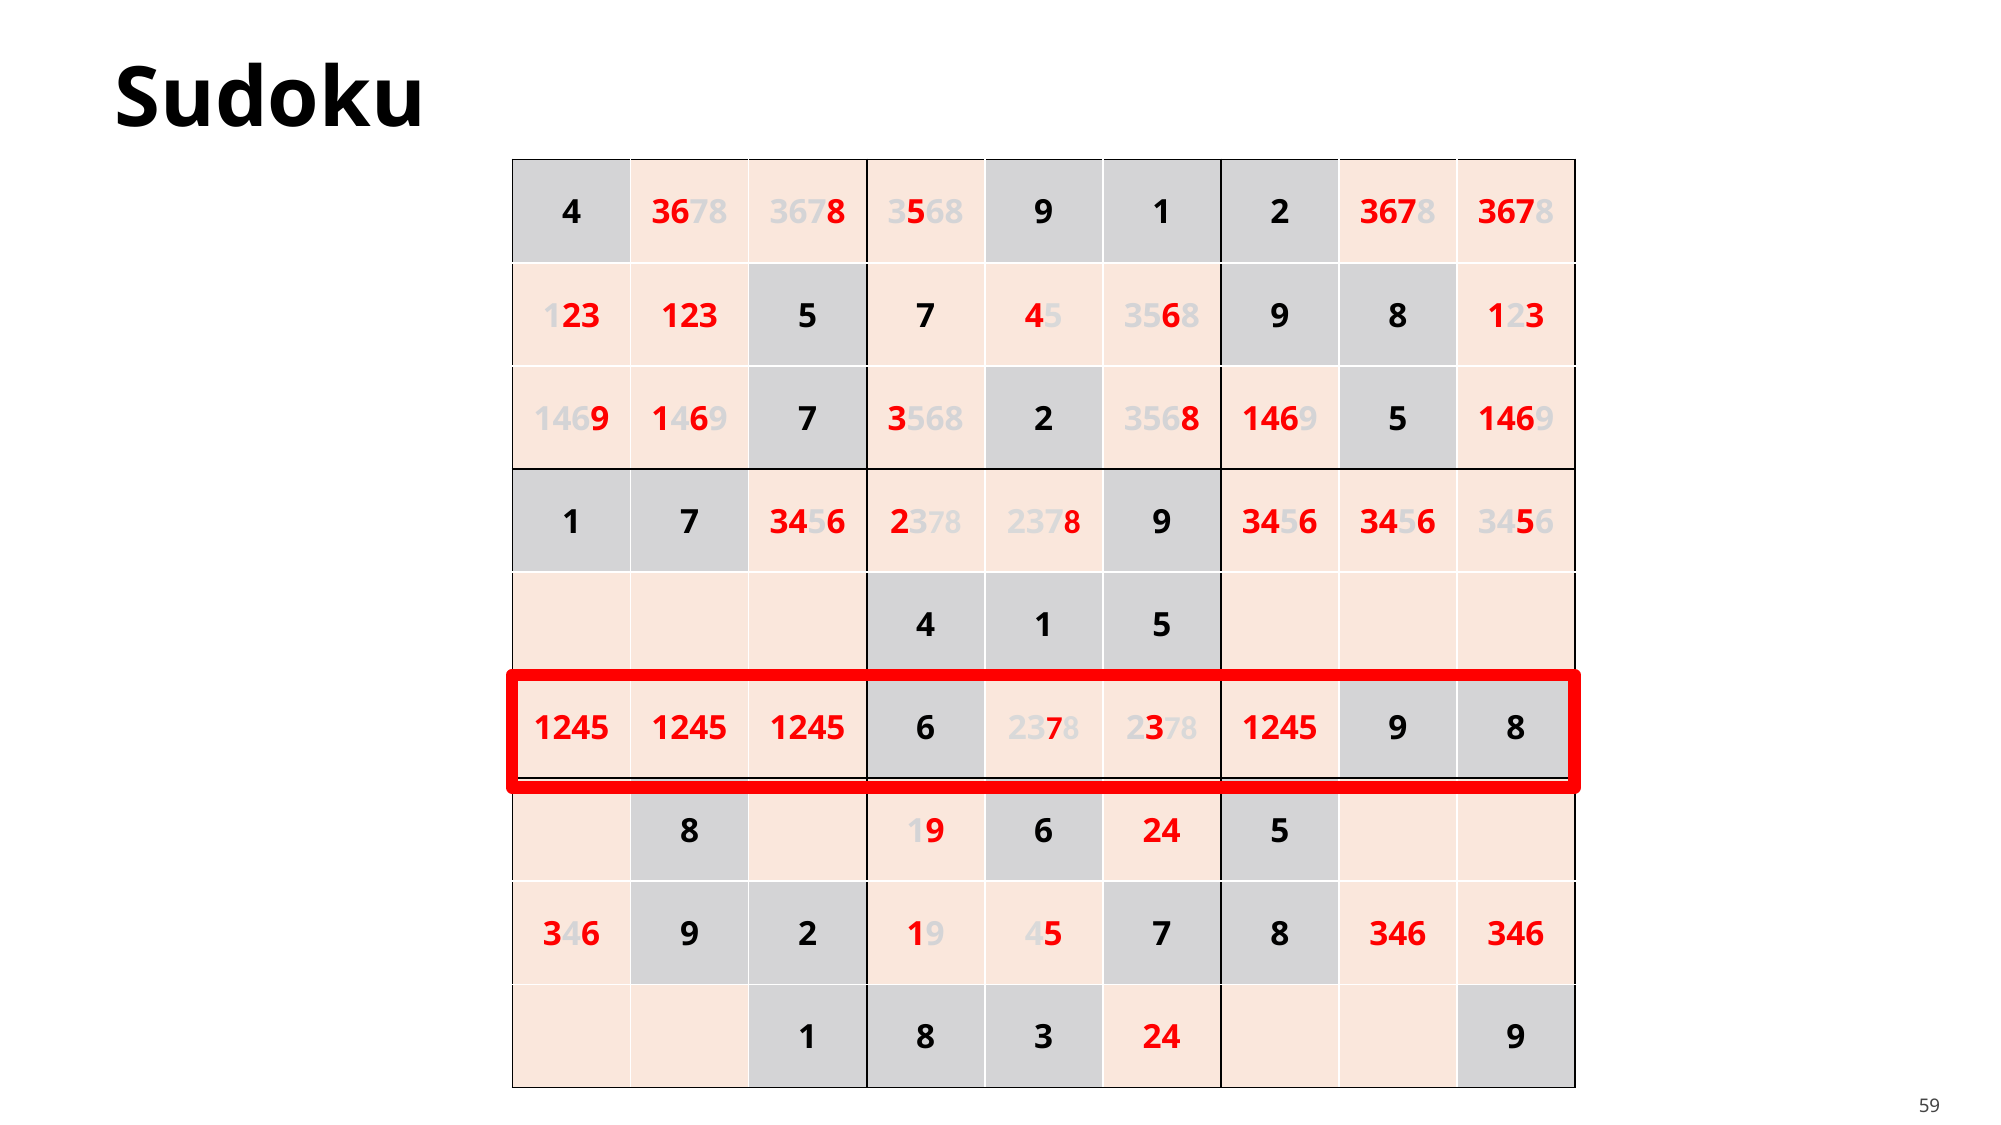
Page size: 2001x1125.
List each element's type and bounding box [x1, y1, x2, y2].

table_cell [1458, 264, 1574, 365]
table_cell [1458, 367, 1574, 468]
table_cell [1104, 264, 1220, 365]
table_cell [1222, 470, 1338, 571]
table_cell [631, 573, 748, 674]
table_cell [986, 470, 1102, 571]
table_cell [749, 367, 866, 468]
table_cell [513, 573, 630, 674]
table_cell [749, 985, 866, 1087]
table_cell [868, 882, 984, 984]
table_cell [1104, 985, 1220, 1087]
table_cell [513, 882, 630, 984]
table_cell [986, 367, 1102, 468]
table_cell [1104, 882, 1220, 984]
table_cell [868, 470, 984, 571]
table_cell [1340, 573, 1456, 674]
table_cell [631, 264, 748, 365]
table_cell [1340, 264, 1456, 365]
table_cell [1222, 985, 1338, 1087]
table_cell [631, 882, 748, 984]
table_cell [1222, 367, 1338, 468]
table_cell [1340, 367, 1456, 468]
table_cell [631, 788, 748, 880]
table_cell [513, 367, 630, 468]
table_cell [868, 985, 984, 1087]
table_cell [868, 367, 984, 468]
table_header [986, 160, 1102, 262]
table_cell [1104, 470, 1220, 571]
table_cell [749, 882, 866, 984]
table_cell [1458, 985, 1574, 1087]
table_cell [1222, 264, 1338, 365]
table_header [1458, 160, 1574, 262]
table_cell [513, 985, 630, 1087]
table_cell [1104, 573, 1220, 674]
table_cell [513, 788, 630, 880]
table_cell [1458, 882, 1574, 984]
table_header [513, 160, 630, 262]
table_cell [1458, 573, 1574, 674]
table_cell [631, 985, 748, 1087]
table_cell [1104, 788, 1220, 880]
table_cell [631, 470, 748, 571]
table_cell [1222, 882, 1338, 984]
table_cell [1458, 788, 1574, 880]
table_cell [986, 882, 1102, 984]
table_cell [513, 264, 630, 365]
table_cell [749, 264, 866, 365]
text_box [512, 675, 1575, 788]
table_cell [1104, 367, 1220, 468]
table_header [1104, 160, 1220, 262]
table_cell [986, 573, 1102, 674]
table_cell [631, 367, 748, 468]
title [99, 12, 1900, 175]
table_header [868, 160, 984, 262]
table_cell [868, 573, 984, 674]
table_cell [1222, 788, 1338, 880]
table_header [749, 160, 866, 262]
slide_number [1794, 1080, 1955, 1125]
table_cell [1340, 882, 1456, 984]
table_cell [1340, 985, 1456, 1087]
table_cell [868, 788, 984, 880]
table_cell [749, 788, 866, 880]
table_cell [749, 470, 866, 571]
table_cell [868, 264, 984, 365]
table_cell [986, 788, 1102, 880]
table_cell [1340, 788, 1456, 880]
table_cell [749, 573, 866, 674]
table_cell [986, 985, 1102, 1087]
table_header [1222, 160, 1338, 262]
table_cell [986, 264, 1102, 365]
table_header [1340, 160, 1456, 262]
table_cell [1340, 470, 1456, 571]
table_header [631, 160, 748, 262]
table_cell [513, 470, 630, 571]
table_cell [1222, 573, 1338, 674]
table_cell [1458, 470, 1574, 571]
